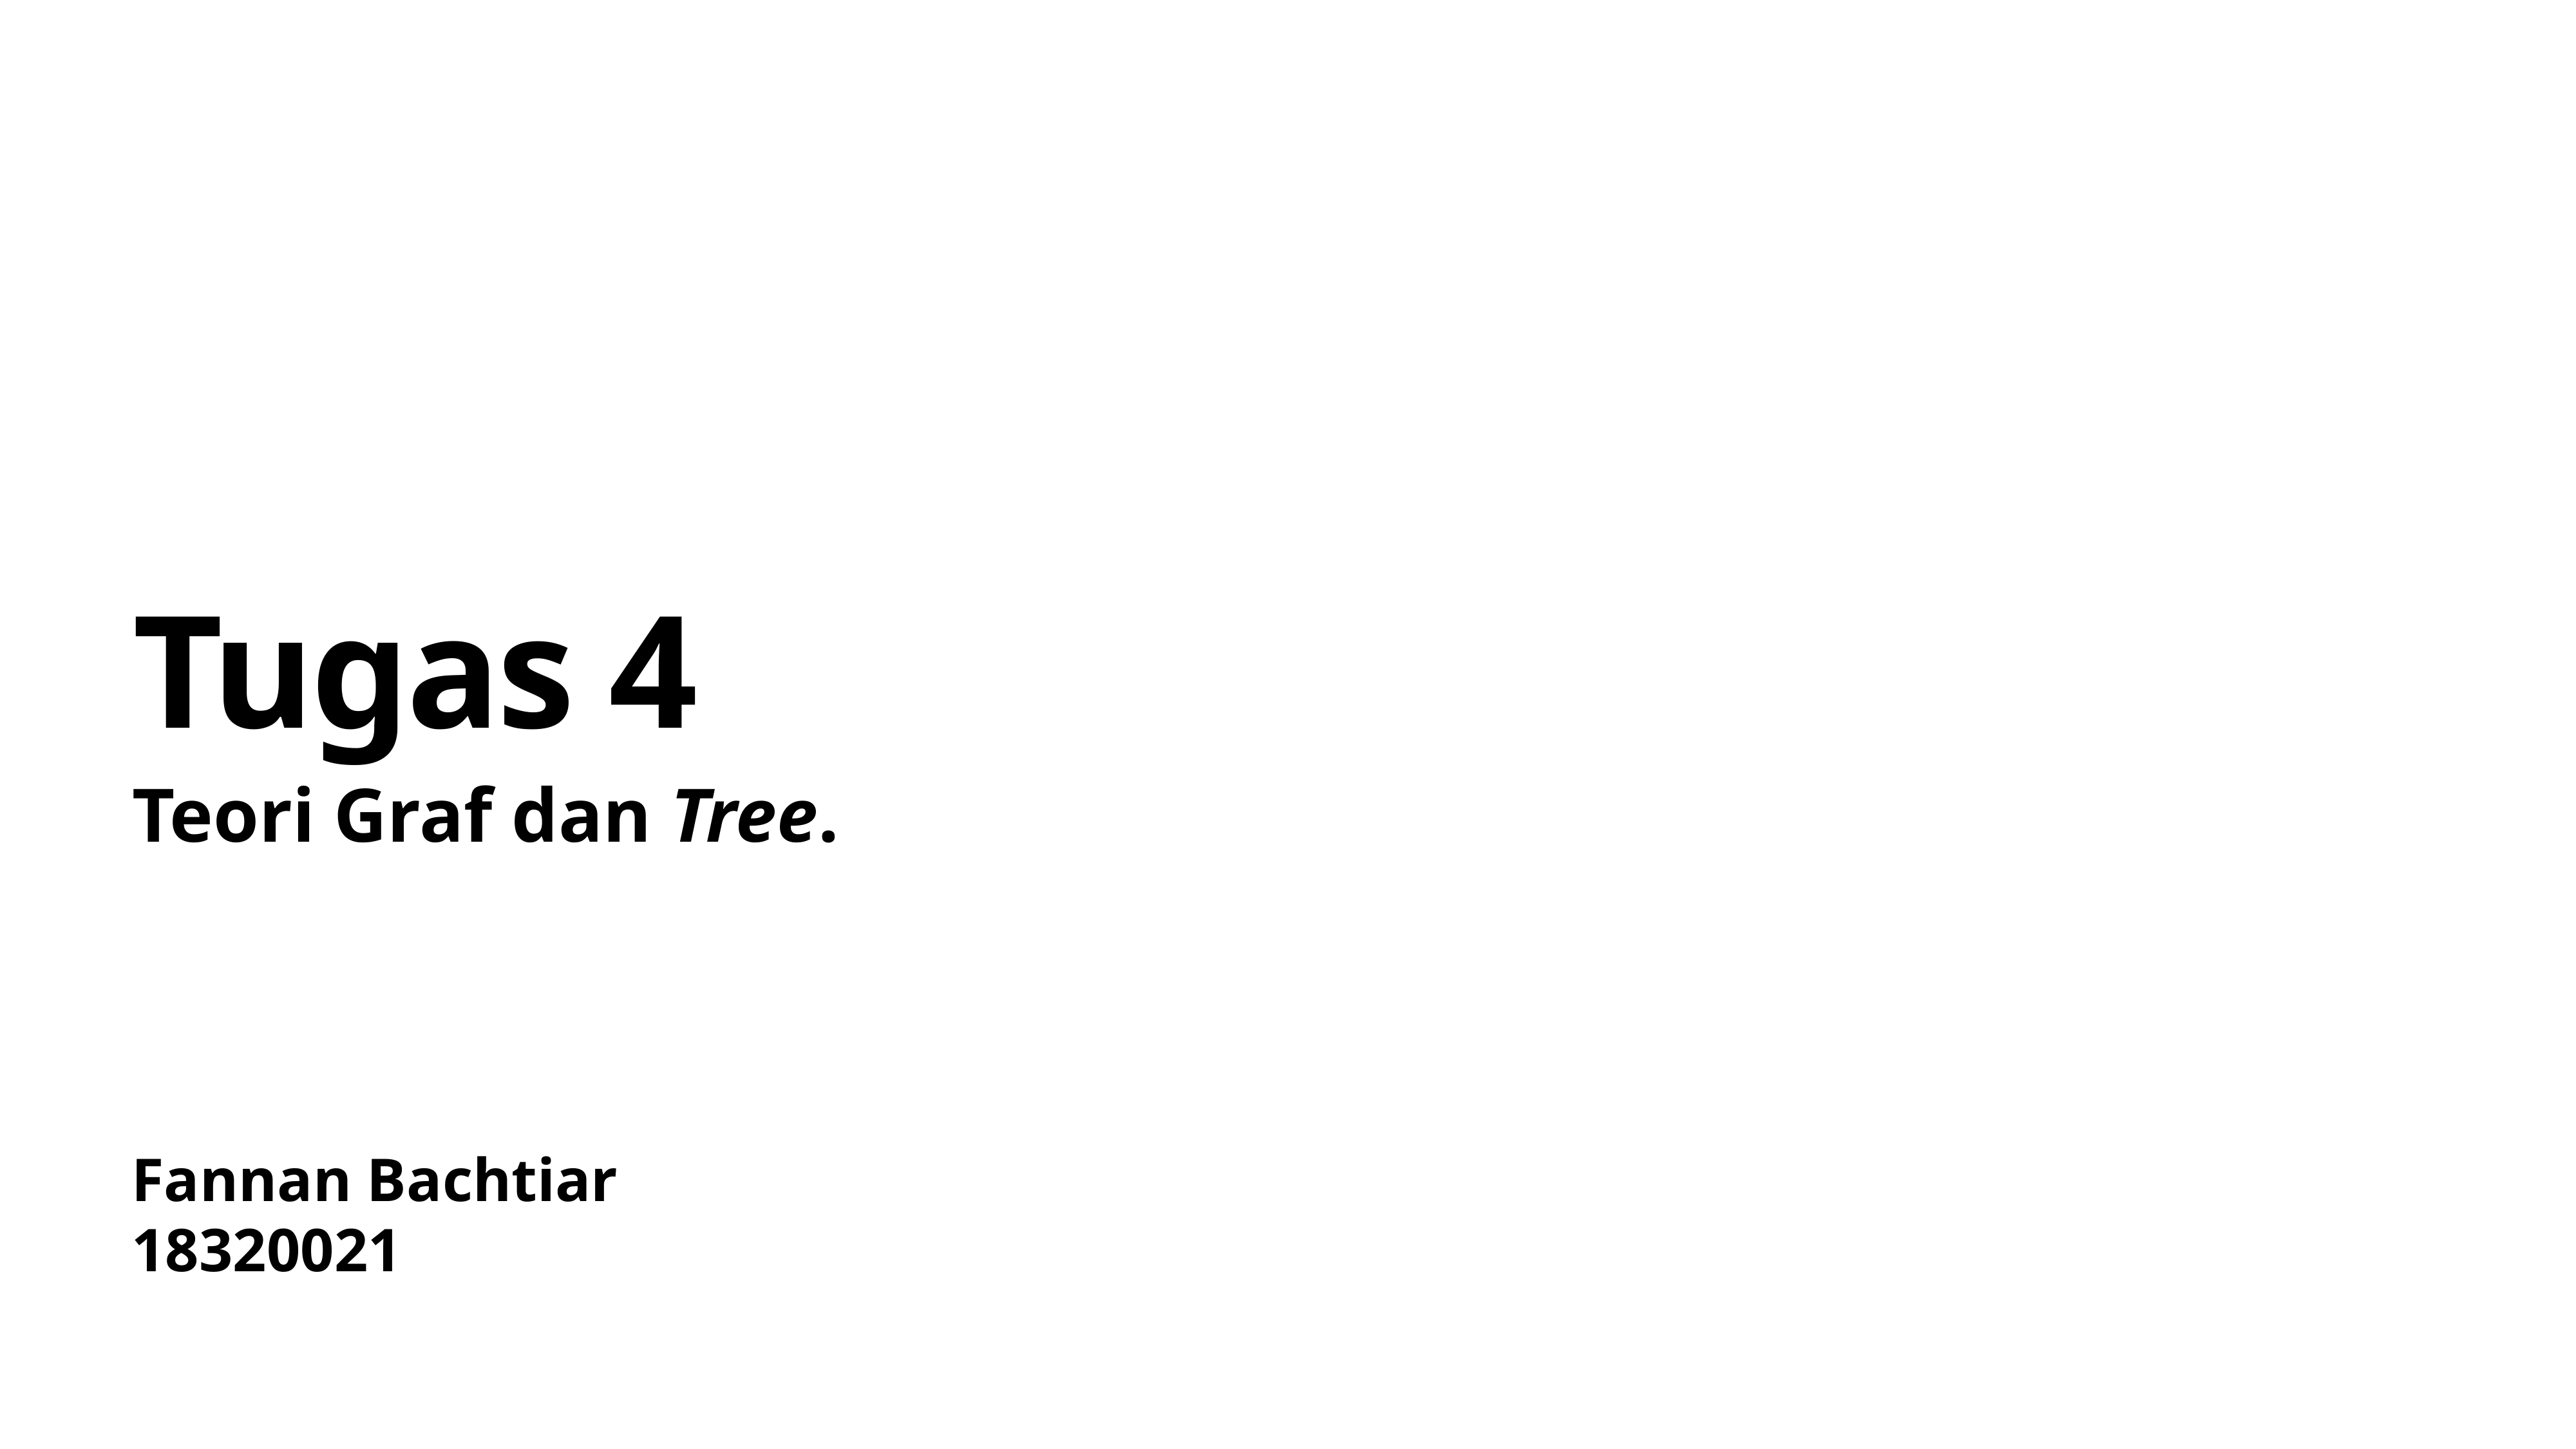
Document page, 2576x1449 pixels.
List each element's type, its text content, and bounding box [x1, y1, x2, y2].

list Fannan Bachtiar 18320021 [126, 1137, 2448, 1309]
title Tugas 4 [127, 271, 2449, 764]
subtitle Teori Graf dan Tree. [126, 762, 2448, 965]
